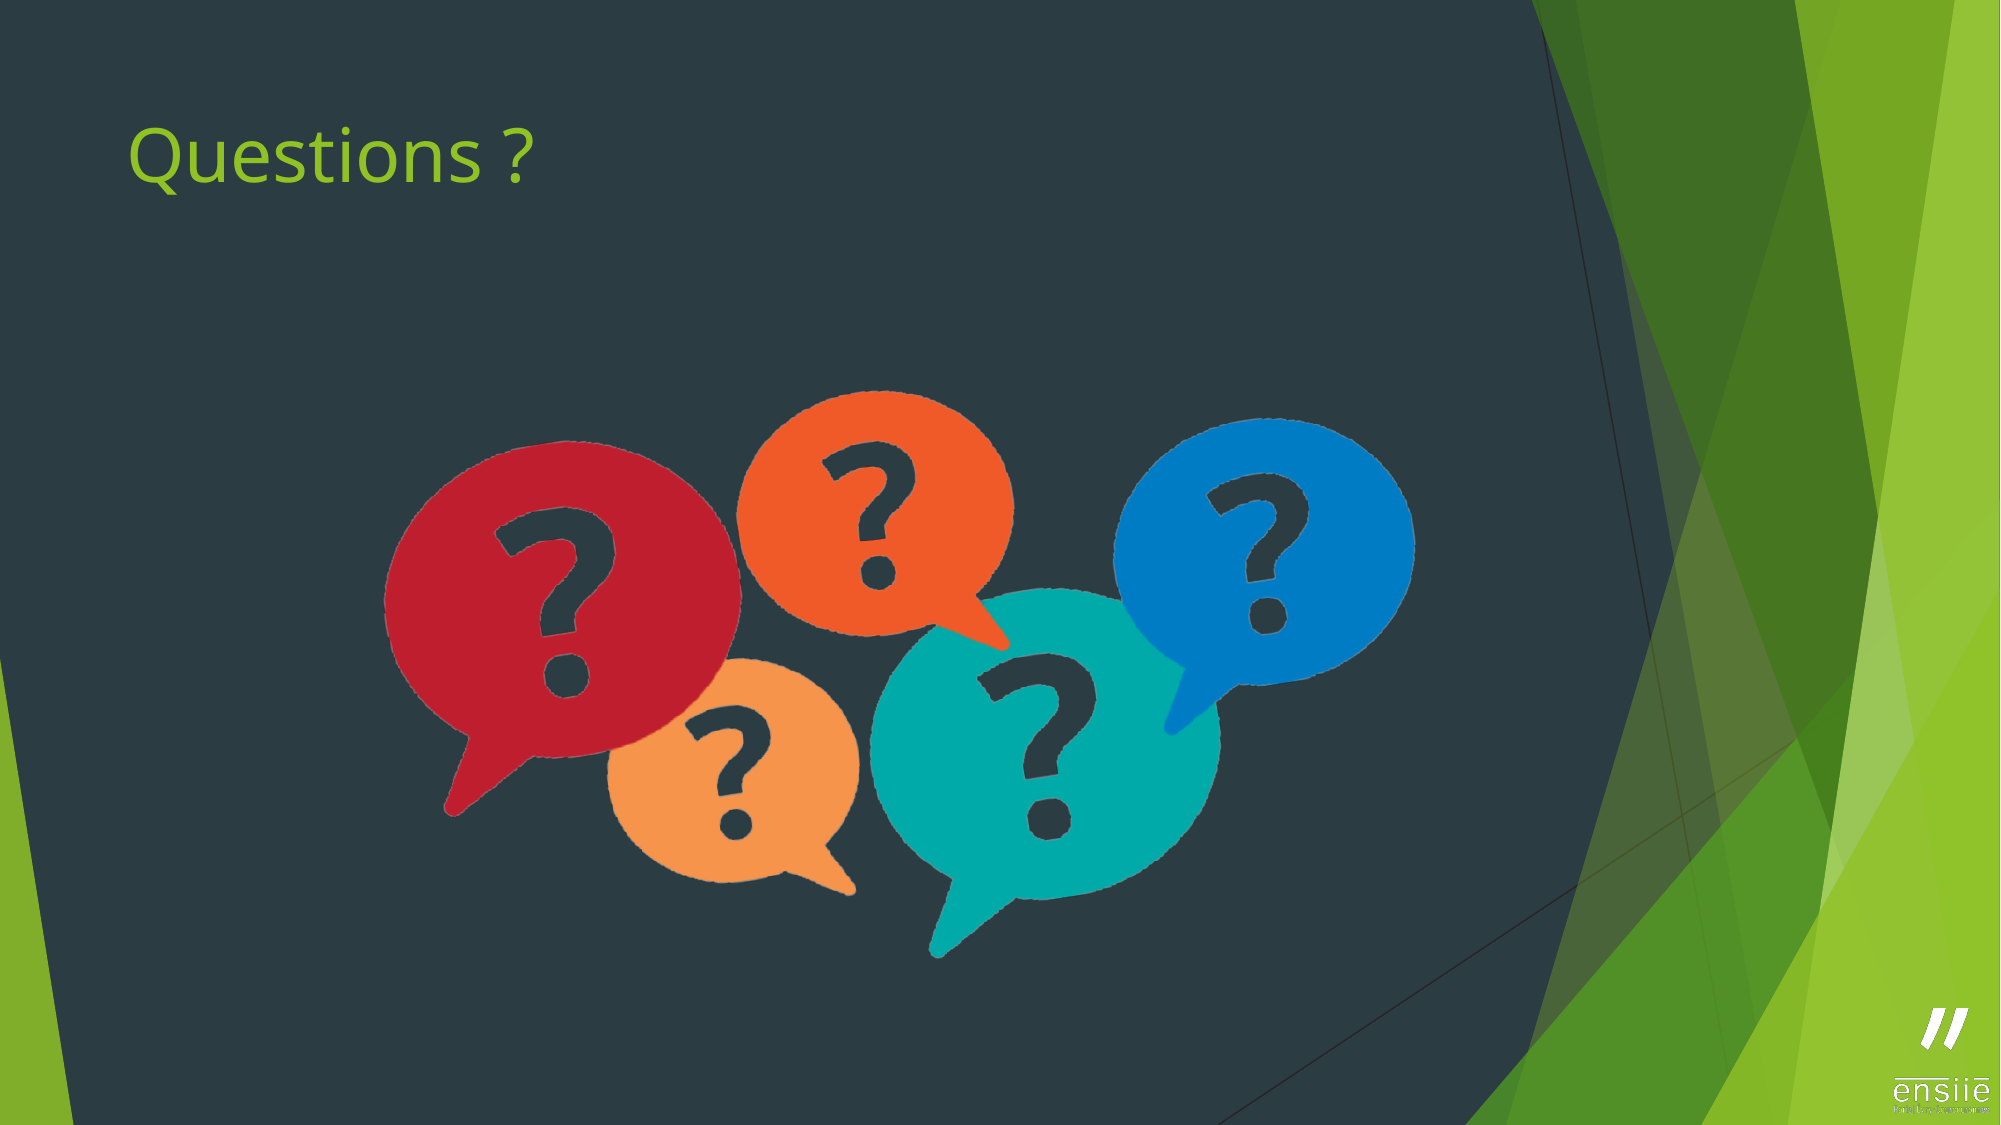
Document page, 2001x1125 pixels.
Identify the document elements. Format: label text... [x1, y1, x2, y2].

title Questions ? [111, 99, 1522, 317]
picture [1883, 1008, 2000, 1125]
picture [353, 279, 1484, 1050]
